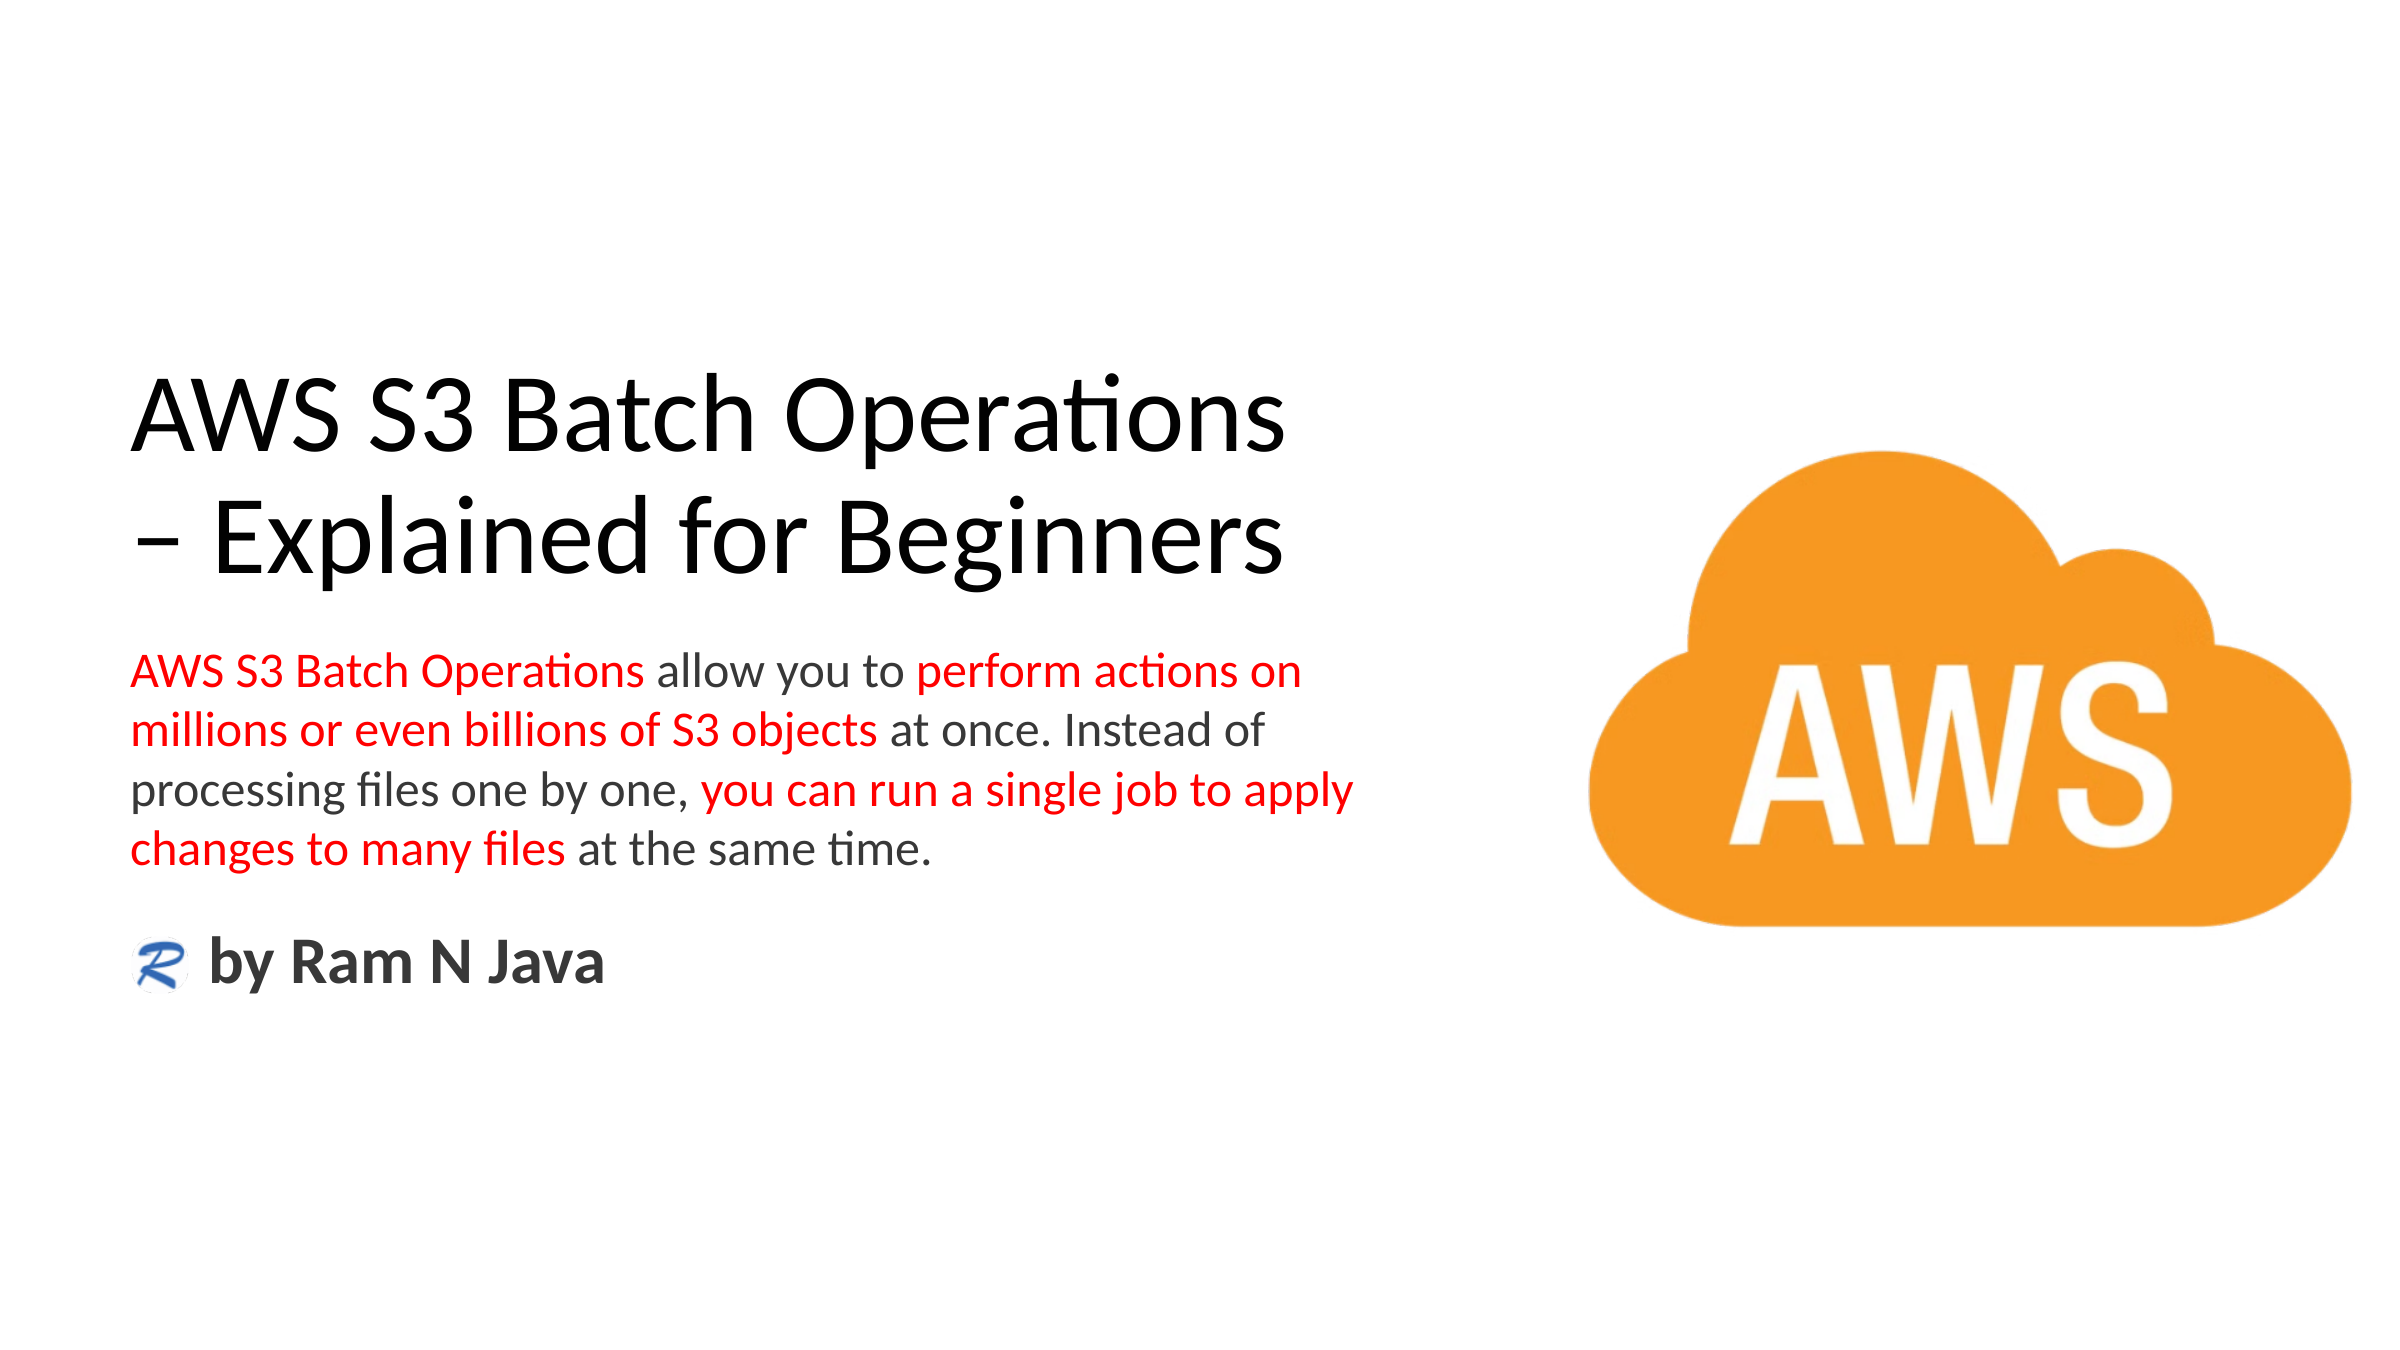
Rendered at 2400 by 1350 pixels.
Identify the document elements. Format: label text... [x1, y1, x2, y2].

text_box AWS S3 Batch Operations allow you to perform actions on millions or even billions of S3 objects at once. Instead of processing files one by one, you can run a single job to apply changes to many files at the same time. [130, 638, 1370, 877]
picture [1499, 0, 2400, 1350]
text_box AWS S3 Batch Operations – Explained for Beginners [130, 352, 1370, 597]
text_box by Ram N Java [208, 932, 535, 998]
picture [131, 936, 189, 994]
